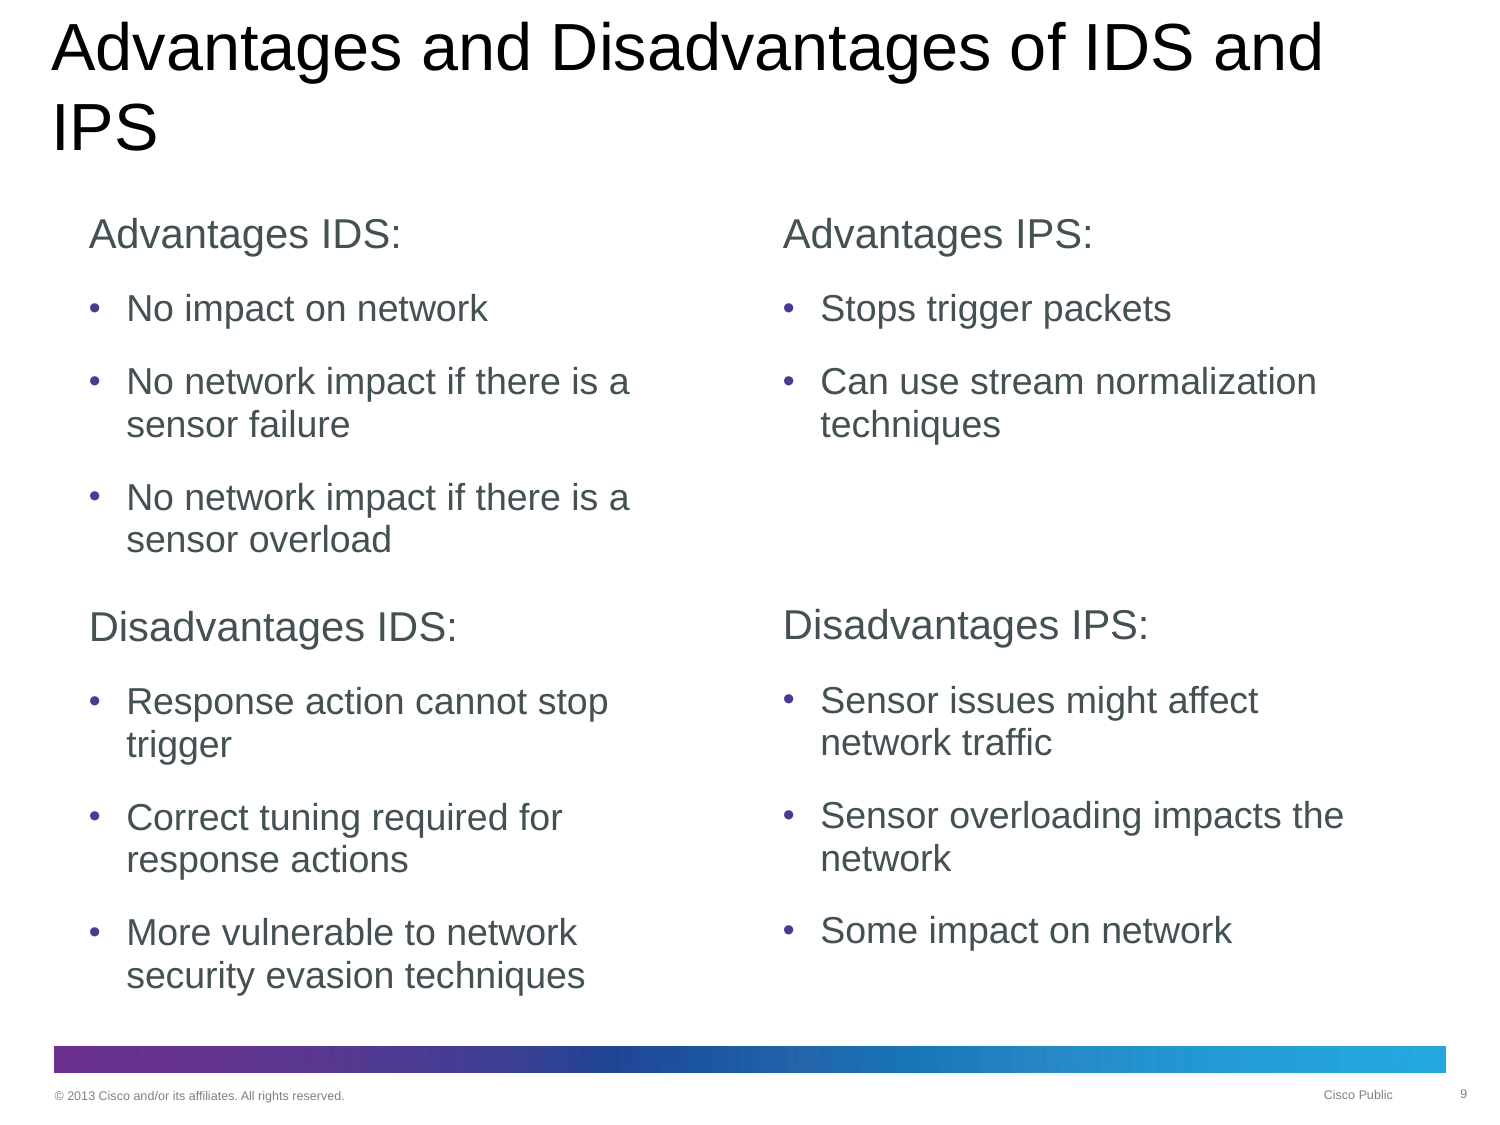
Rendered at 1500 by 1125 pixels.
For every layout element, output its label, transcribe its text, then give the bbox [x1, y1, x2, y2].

text_box Disadvantages IPS: Sensor issues might affect network traffic Sensor overloading impacts the network Some impact on network [768, 594, 1414, 970]
text_box Advantages IPS: Stops trigger packets Can use stream normalization techniques [768, 202, 1414, 473]
text_box Advantages IDS: No impact on network No network impact if there is a sensor failure No network impact if there is a sensor overload [74, 202, 719, 579]
picture [54, 1046, 1446, 1073]
text_box Disadvantages IDS: Response action cannot stop trigger Correct tuning required for response actions More vulnerable to network security evasion techniques [74, 595, 719, 972]
title Advantages and Disadvantages of IDS and IPS [37, 34, 1447, 172]
